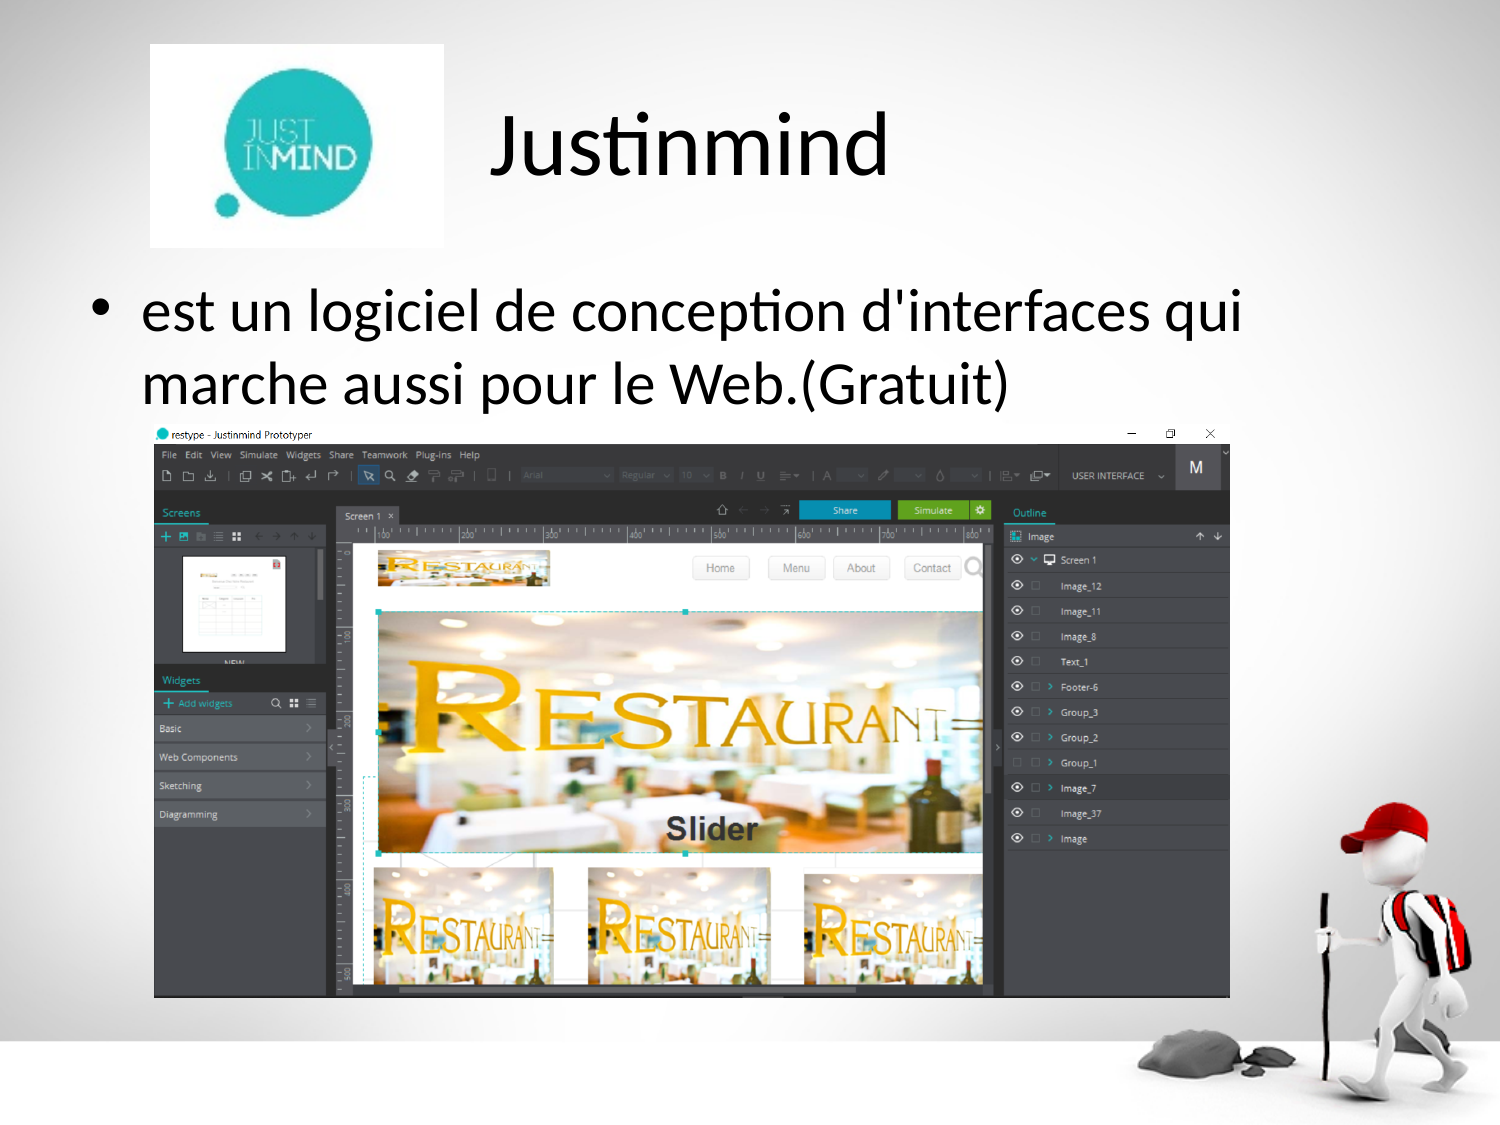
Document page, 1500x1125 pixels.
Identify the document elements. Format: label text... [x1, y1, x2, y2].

list est un logiciel de conception d'interfaces qui marche aussi pour le Web.(Gratuit) [75, 262, 1425, 425]
picture [0, 0, 1500, 1125]
title Justinmind [474, 45, 1425, 233]
